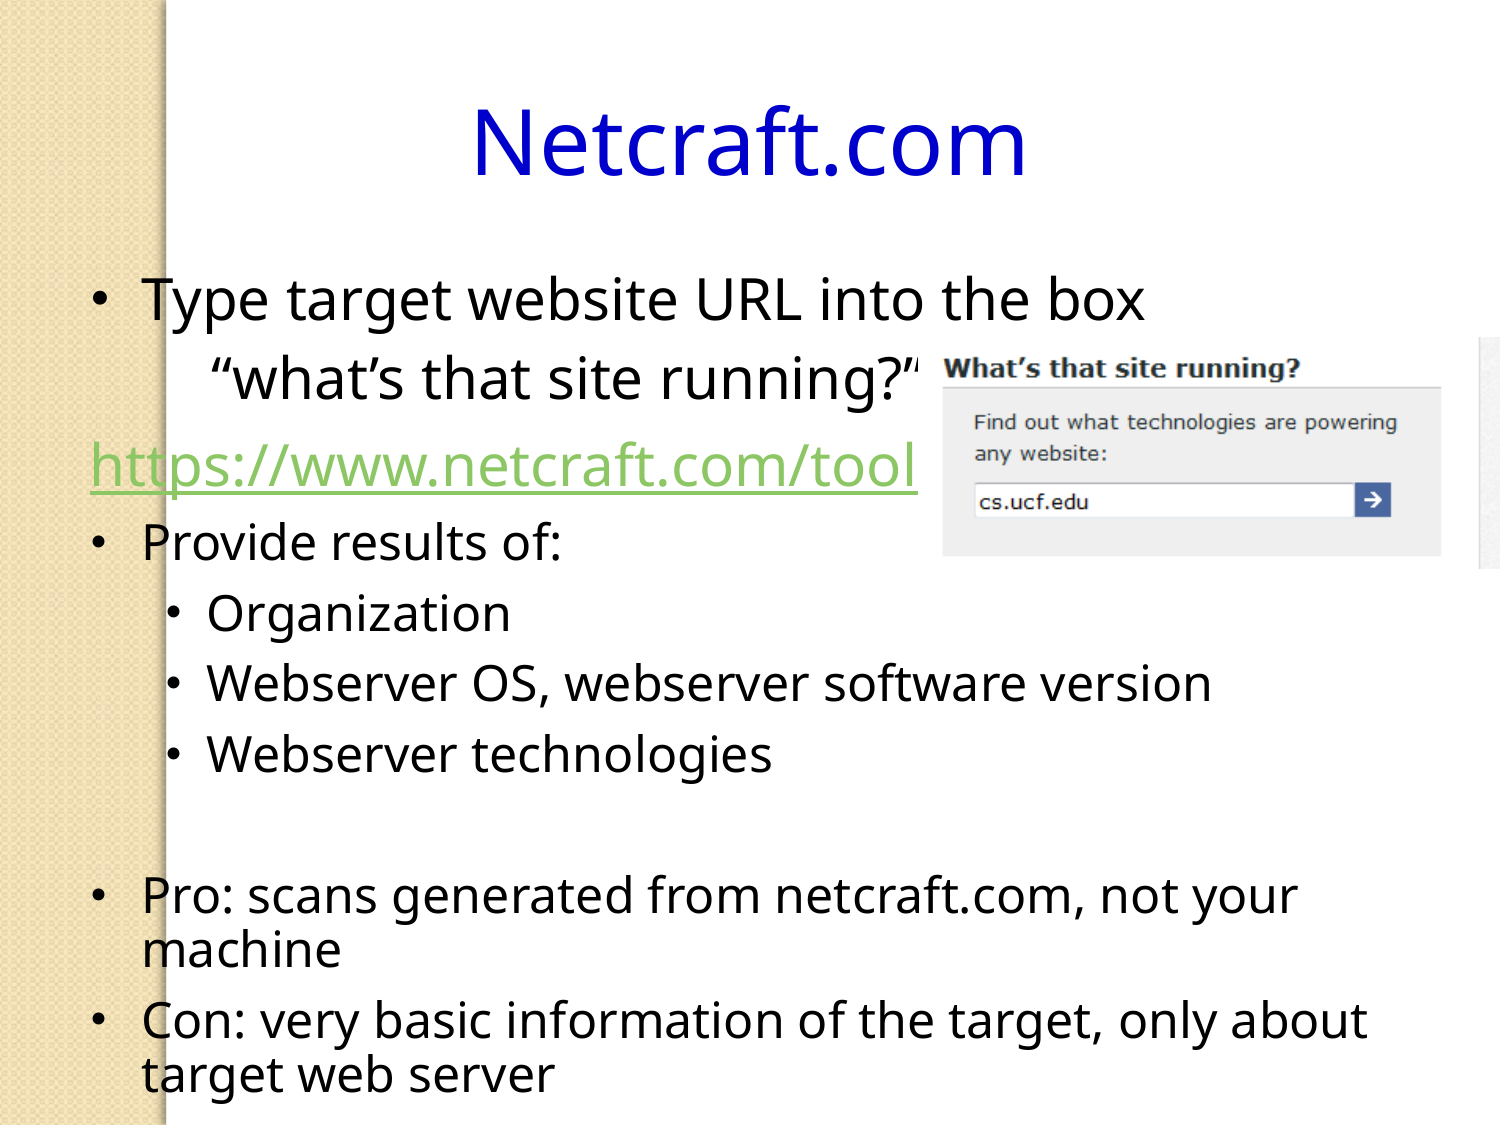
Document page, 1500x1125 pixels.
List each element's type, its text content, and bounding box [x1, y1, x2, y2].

picture [918, 337, 1500, 569]
text_box Netcraft.com [74, 45, 1425, 233]
picture [0, 0, 166, 1125]
text_box Type target website URL into the box “what’s that site running?” https://www.netcraft.com/tools/ Provide results of: Organization Webserver OS, webserver software version Webserver technologies Pro: scans generated from netcraft.com, not your machine Con: very basic information of the target, only about target web server [74, 262, 1425, 1093]
